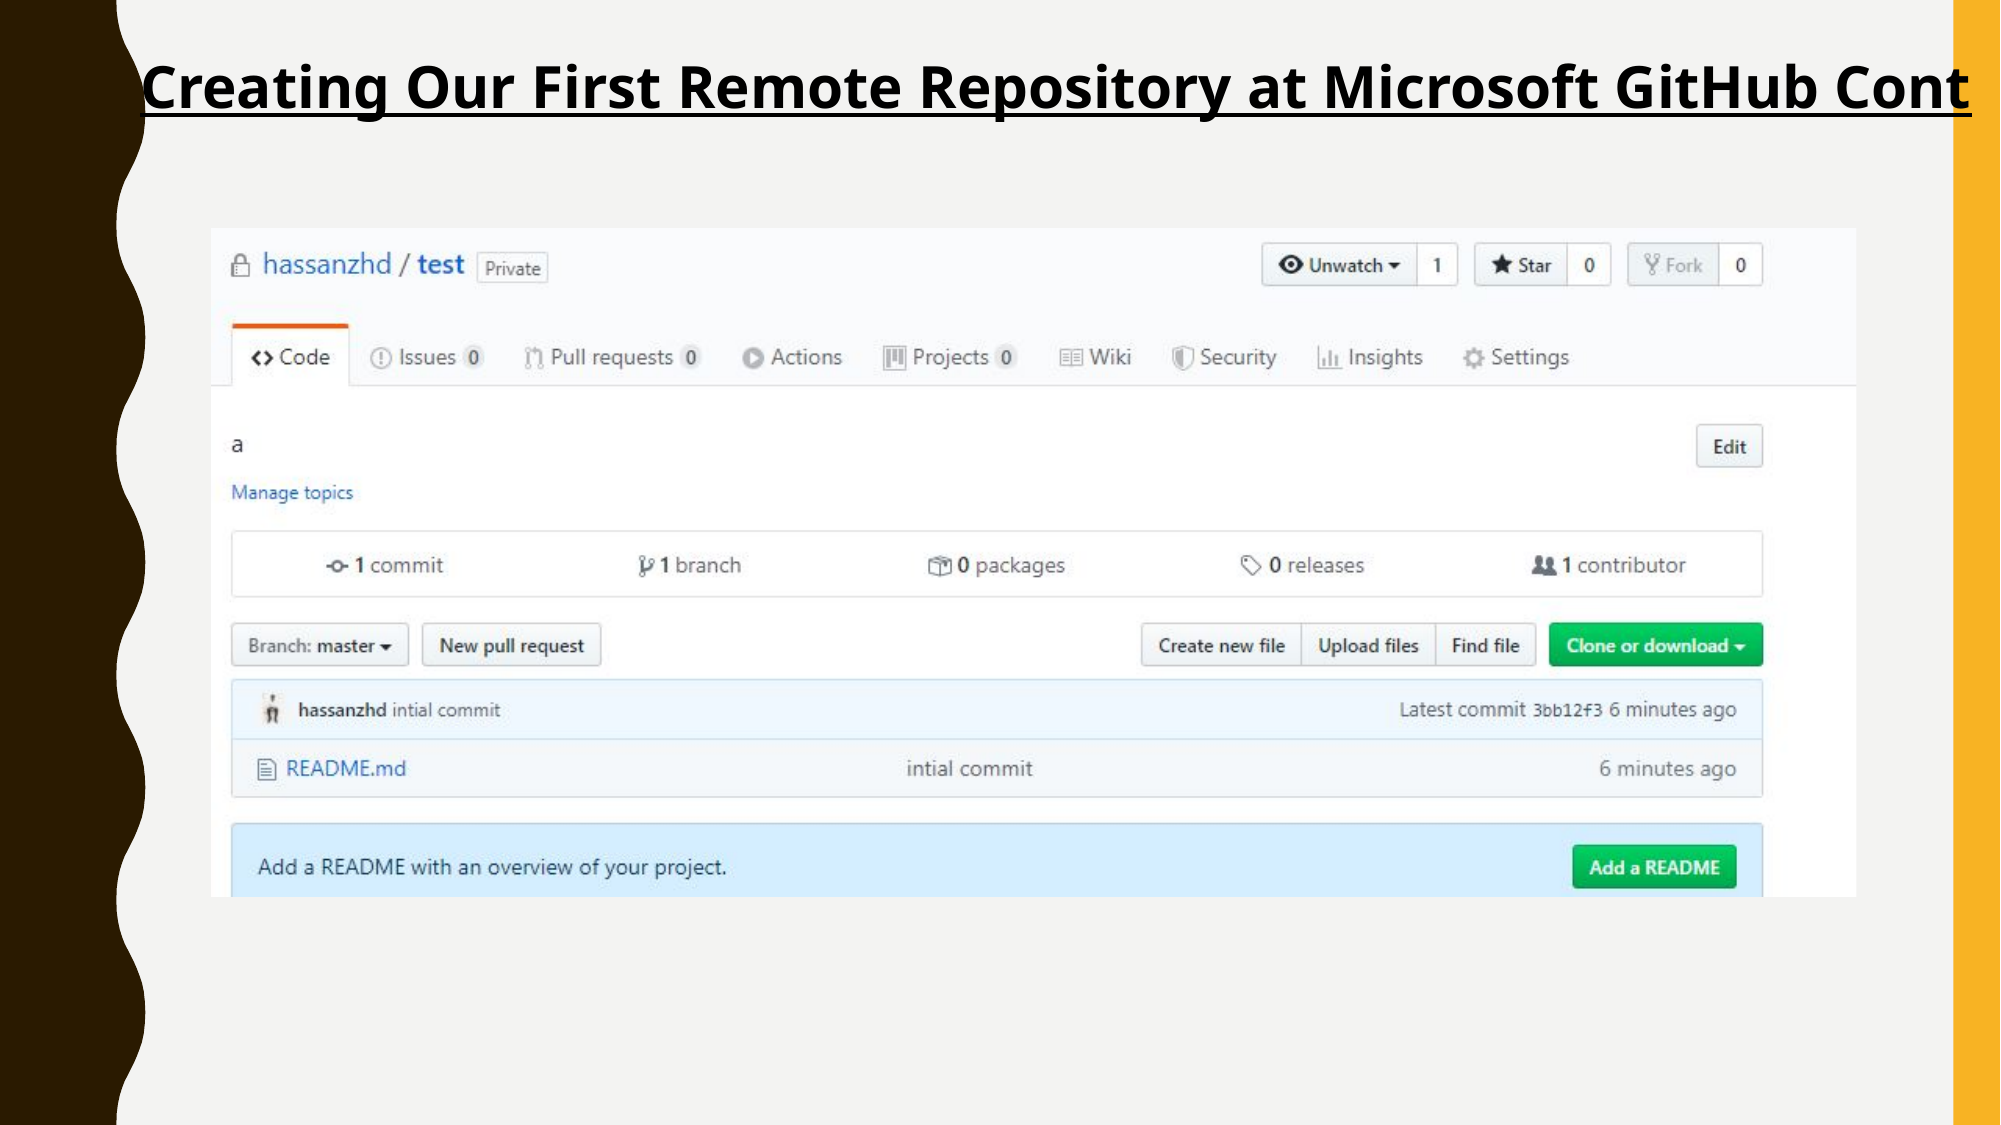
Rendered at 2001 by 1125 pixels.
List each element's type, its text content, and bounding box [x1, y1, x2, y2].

text_box Creating Our First Remote Repository at Microsoft GitHub Cont [125, 42, 1987, 128]
picture [145, 227, 1857, 897]
